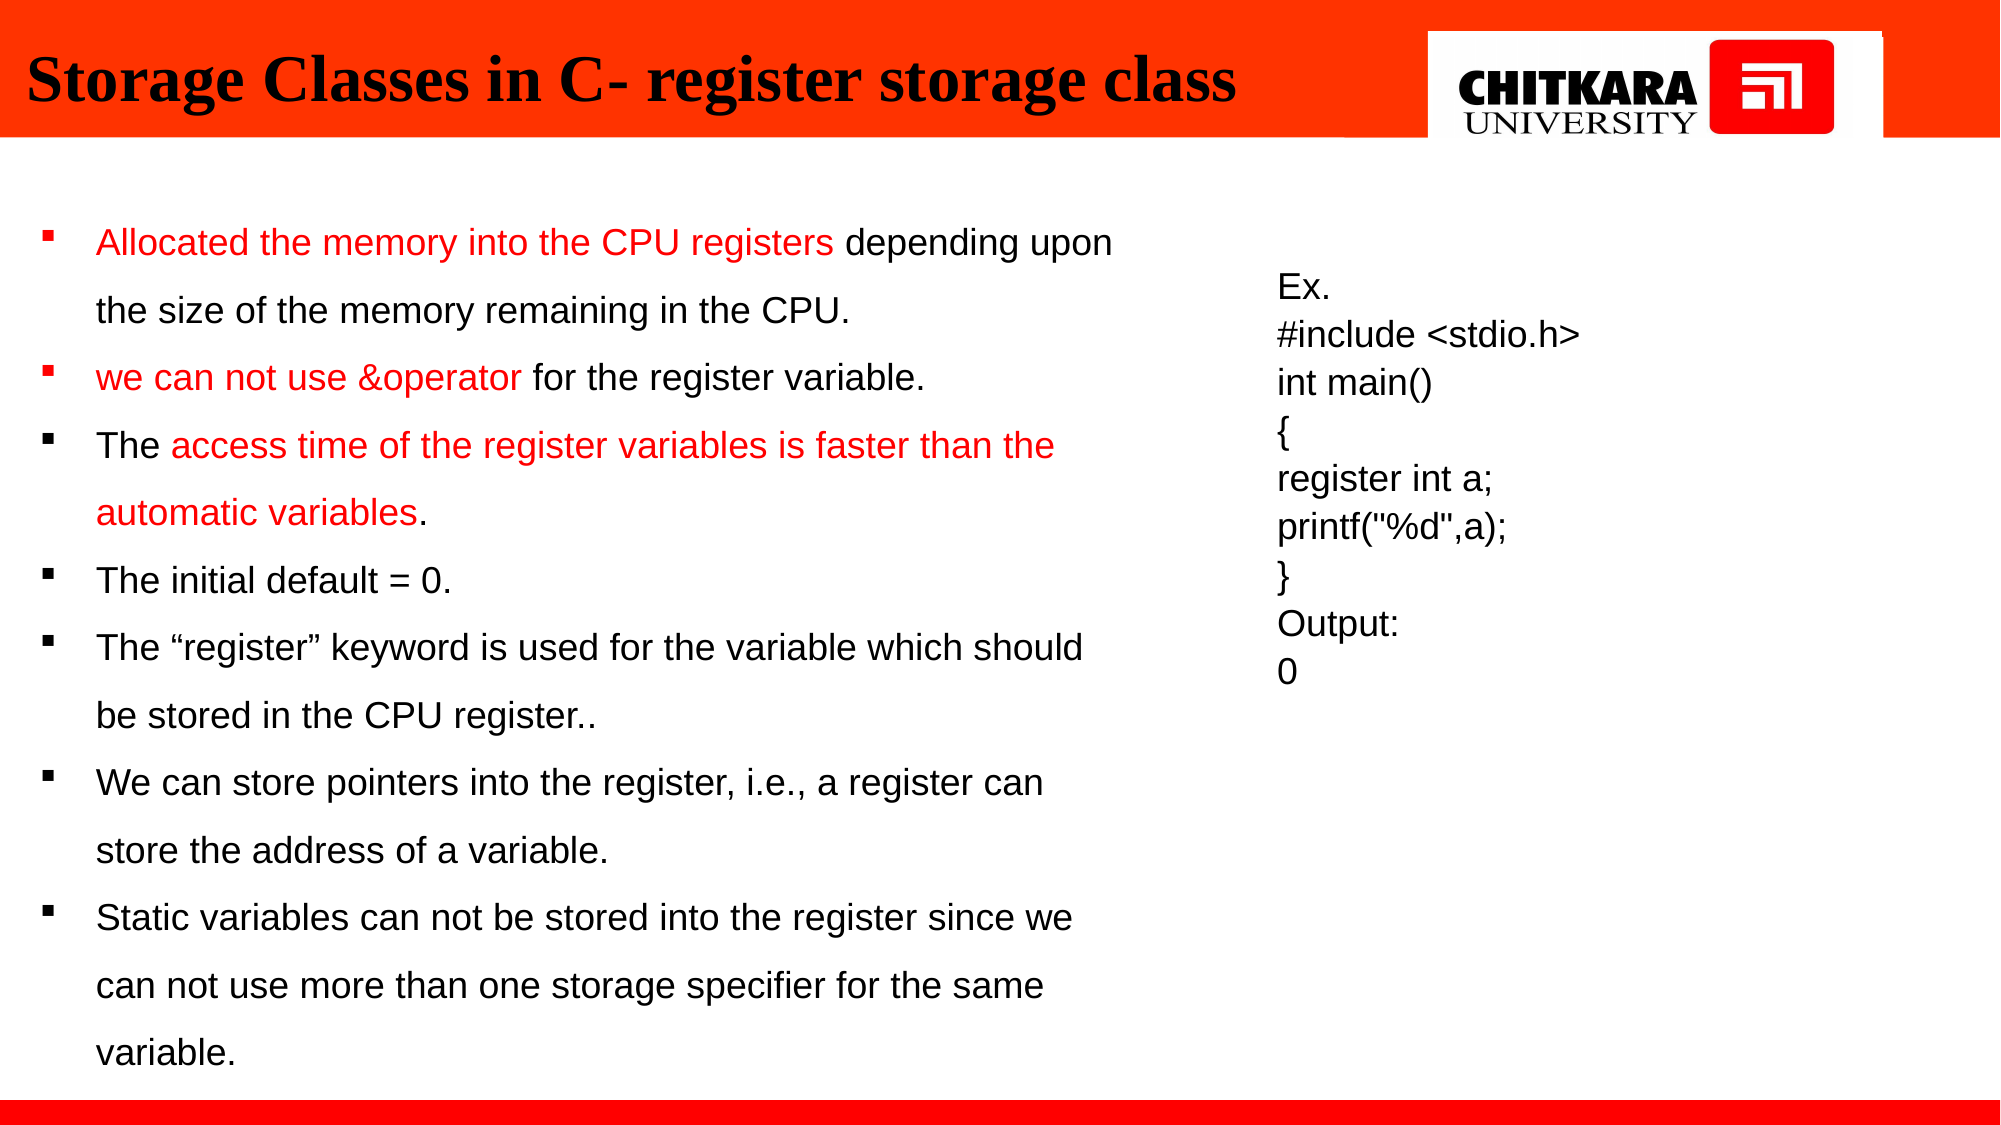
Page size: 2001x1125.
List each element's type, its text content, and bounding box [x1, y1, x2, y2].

text_box Ex. #include <stdio.h> int main() { register int a; printf("%d",a); } Output: 0 [1187, 251, 1961, 775]
picture [1433, 37, 1854, 138]
title Storage Classes in C- register storage class [0, 0, 1267, 150]
text_box Allocated the memory into the CPU registers depending upon the size of the memory remaining in the CPU. we can not use &operator for the register variable. The access time of the register variables is faster than the automatic variables. The initial default = 0. The “register” keyword is used for the variable which should be stored in the CPU register.. We can store pointers into the register, i.e., a register can store the address of a variable. Static variables can not be stored into the register since we can not use more than one storage specifier for the same variable. [24, 188, 1141, 1125]
